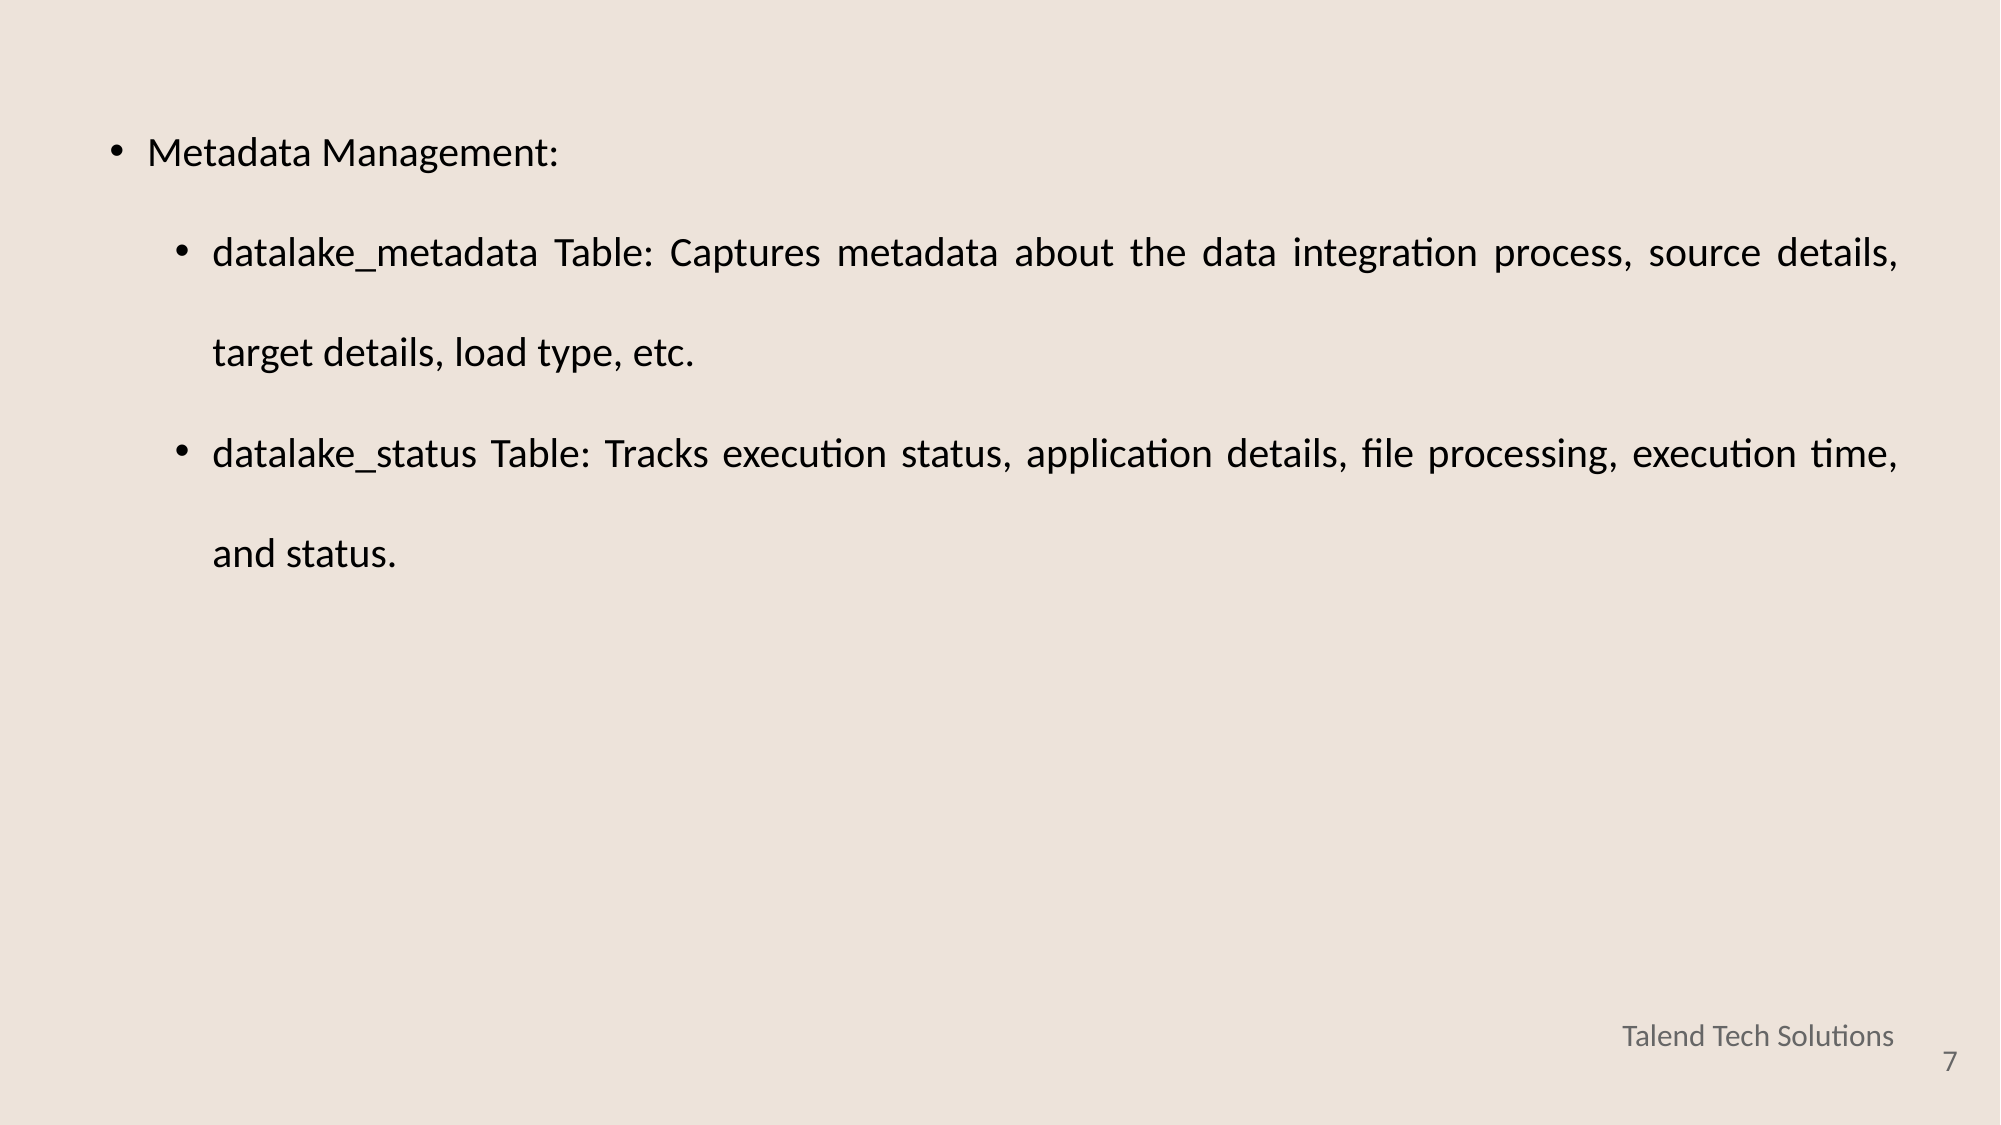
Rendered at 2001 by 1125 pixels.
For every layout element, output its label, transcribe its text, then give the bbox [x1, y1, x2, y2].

slide_number ‹#› [1853, 1019, 1974, 1106]
text_box Talend Tech Solutions [1607, 999, 1930, 1068]
list Metadata Management: datalake_metadata Table: Captures metadata about the data integration process, source details, target details, load type, etc. datalake_status Table: Tracks execution status, application details, file processing, execution time, and status. [94, 67, 1915, 1031]
